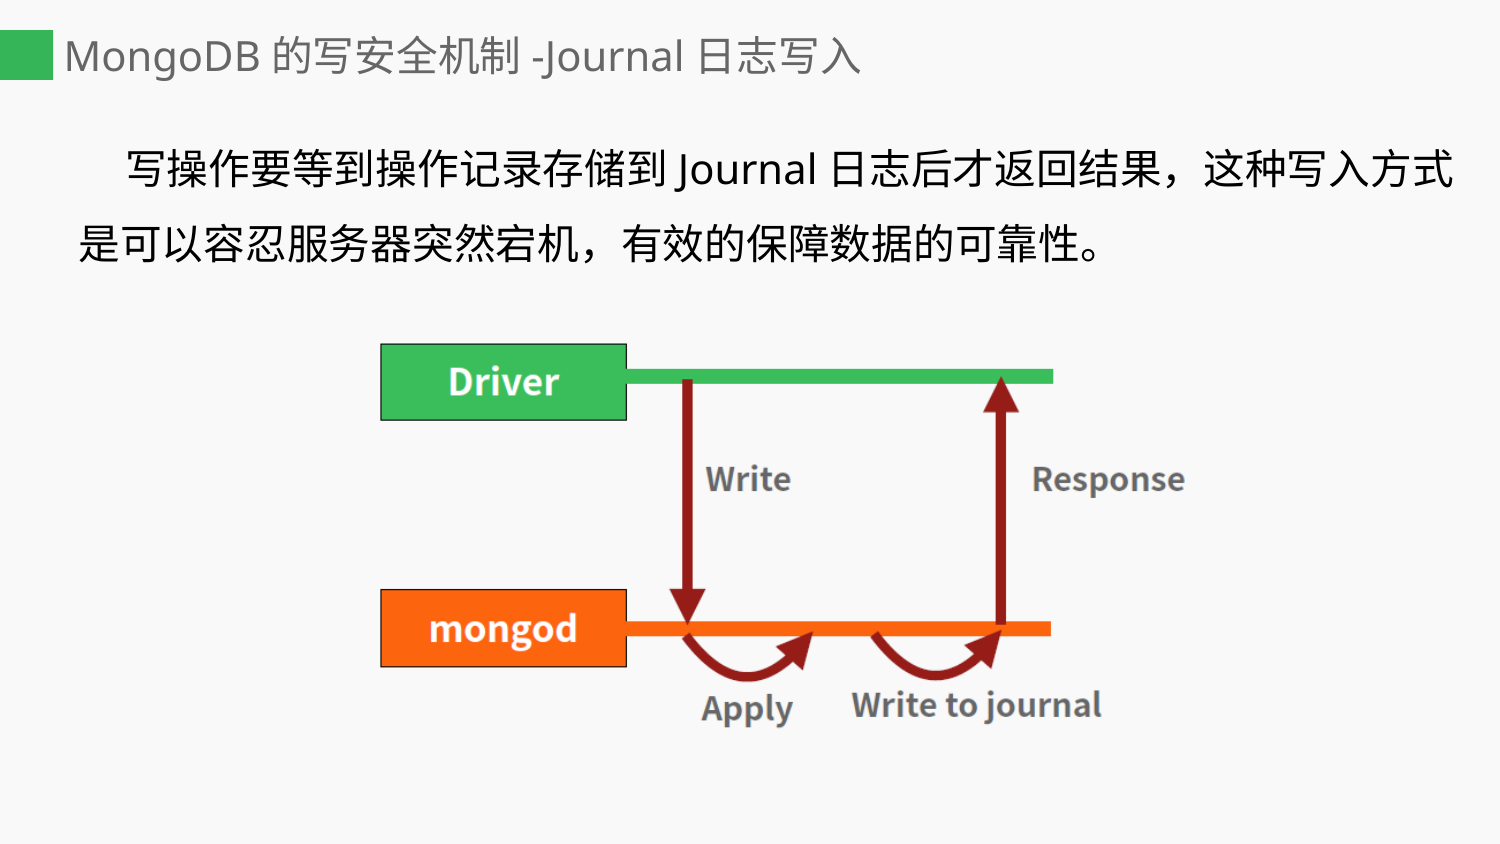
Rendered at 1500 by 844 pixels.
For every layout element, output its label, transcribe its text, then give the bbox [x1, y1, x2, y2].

text_box 写操作要等到操作记录存储到Journal日志后才返回结果，这种写入方式是可以容忍服务器突然宕机，有效的保障数据的可靠性。 [63, 110, 1500, 275]
picture [377, 338, 1187, 732]
picture [0, 30, 54, 80]
title MongoDB的写安全机制-Journal日志写入 [63, 25, 1480, 85]
